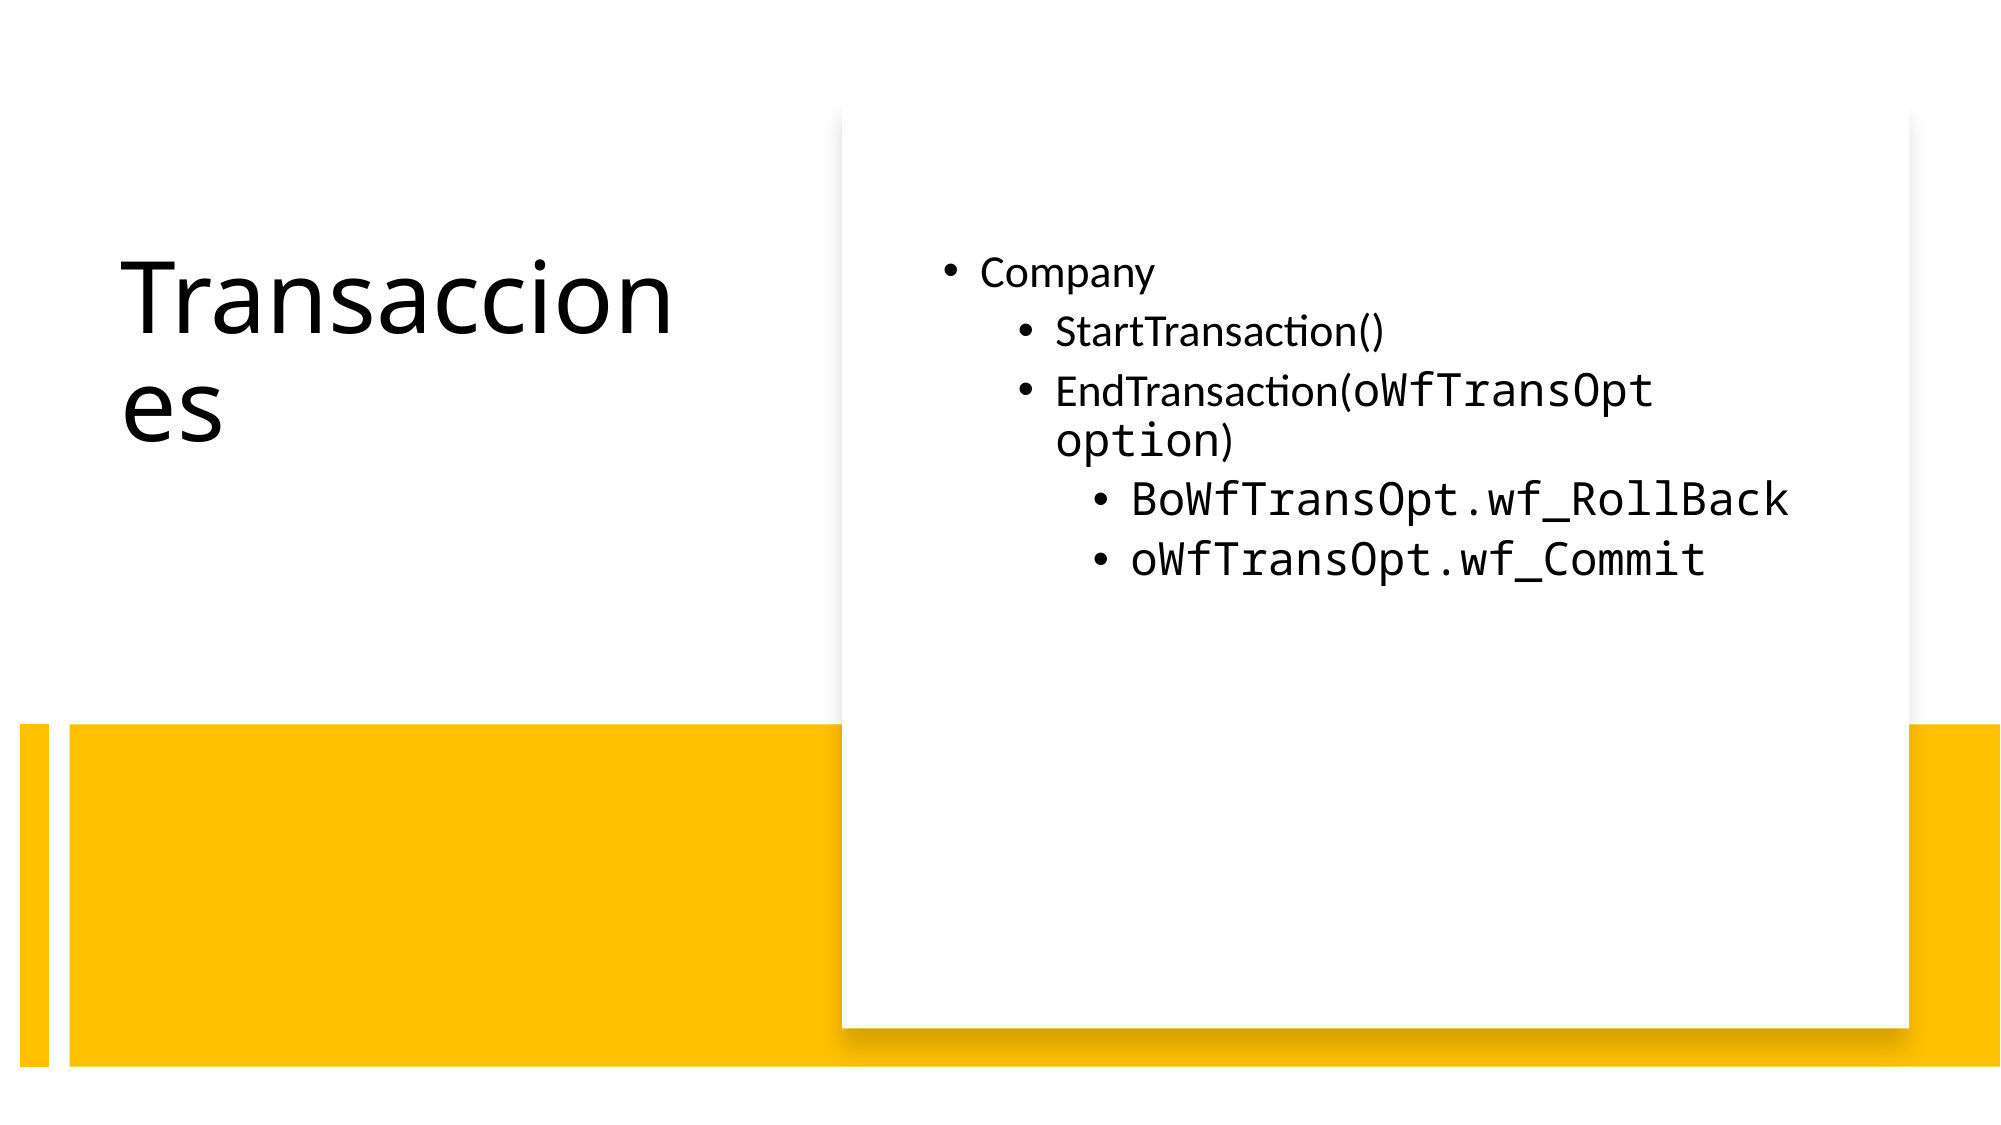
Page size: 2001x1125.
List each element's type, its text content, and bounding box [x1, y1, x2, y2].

title Transacciones [105, 239, 729, 682]
text_box [0, 0, 2000, 1125]
text_box [841, 95, 1910, 724]
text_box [34, 724, 2000, 1067]
list Company StartTransaction() EndTransaction(oWfTransOpt option) BoWfTransOpt.wf_RollBack oWfTransOpt.wf_Commit [927, 239, 1838, 724]
